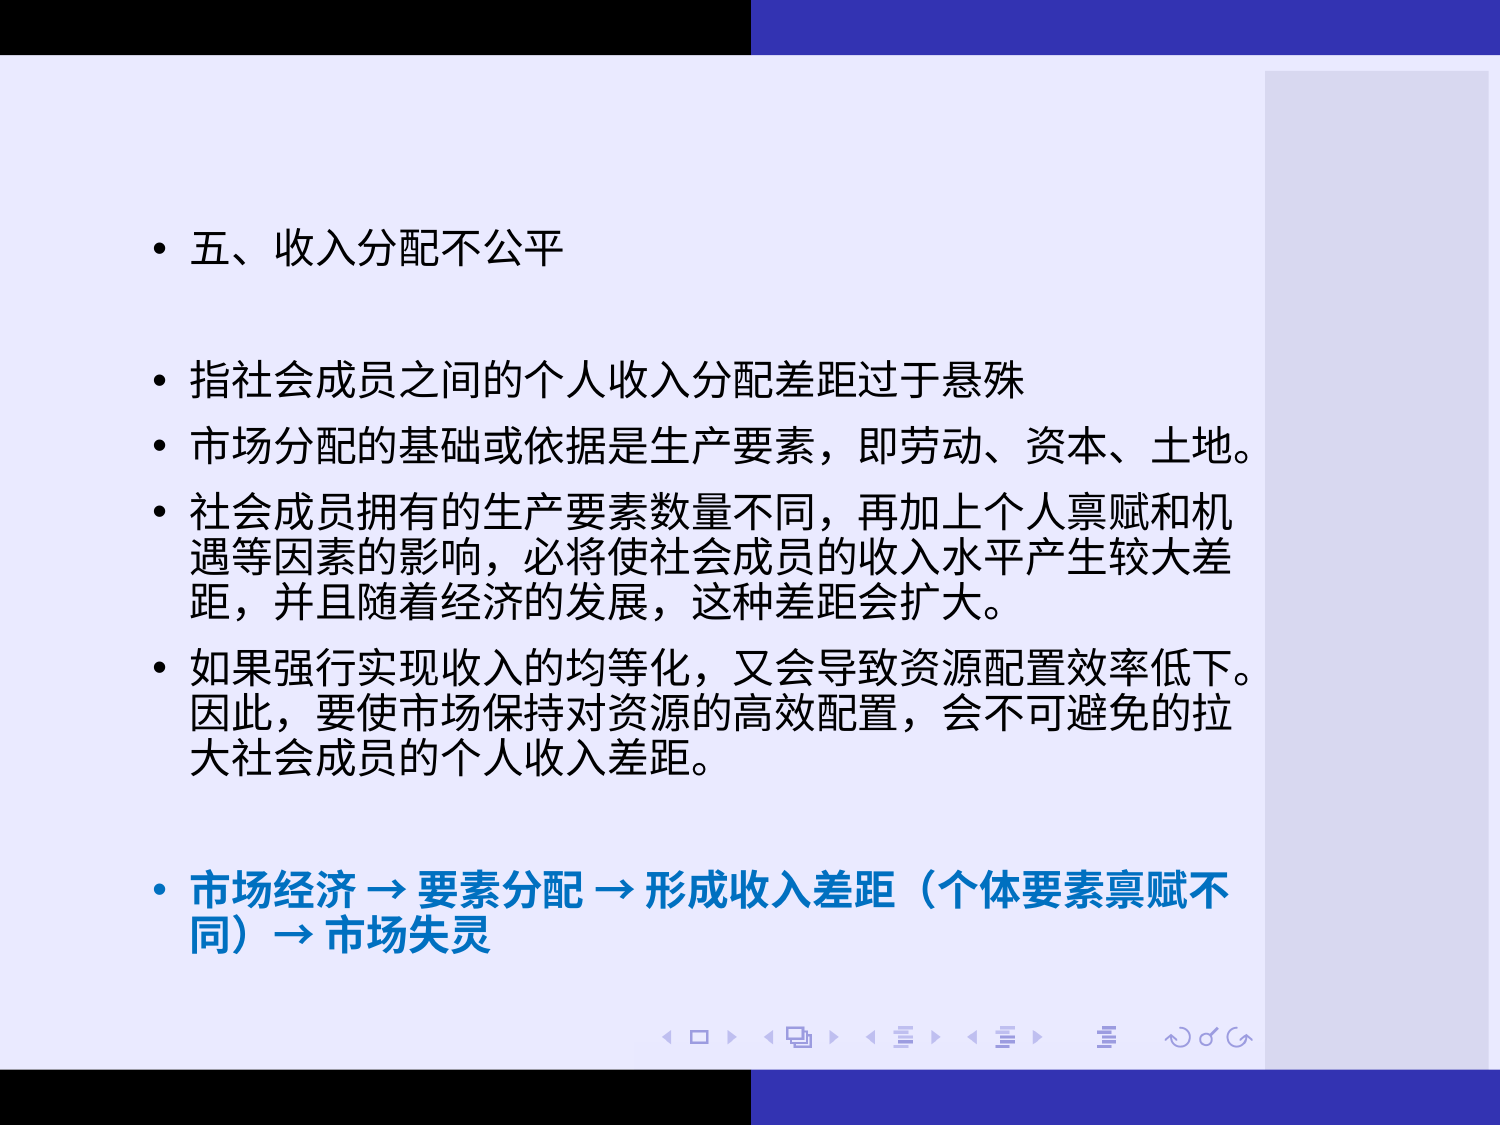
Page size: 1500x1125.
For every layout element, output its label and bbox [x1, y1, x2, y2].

text_box [0, 0, 1500, 1125]
